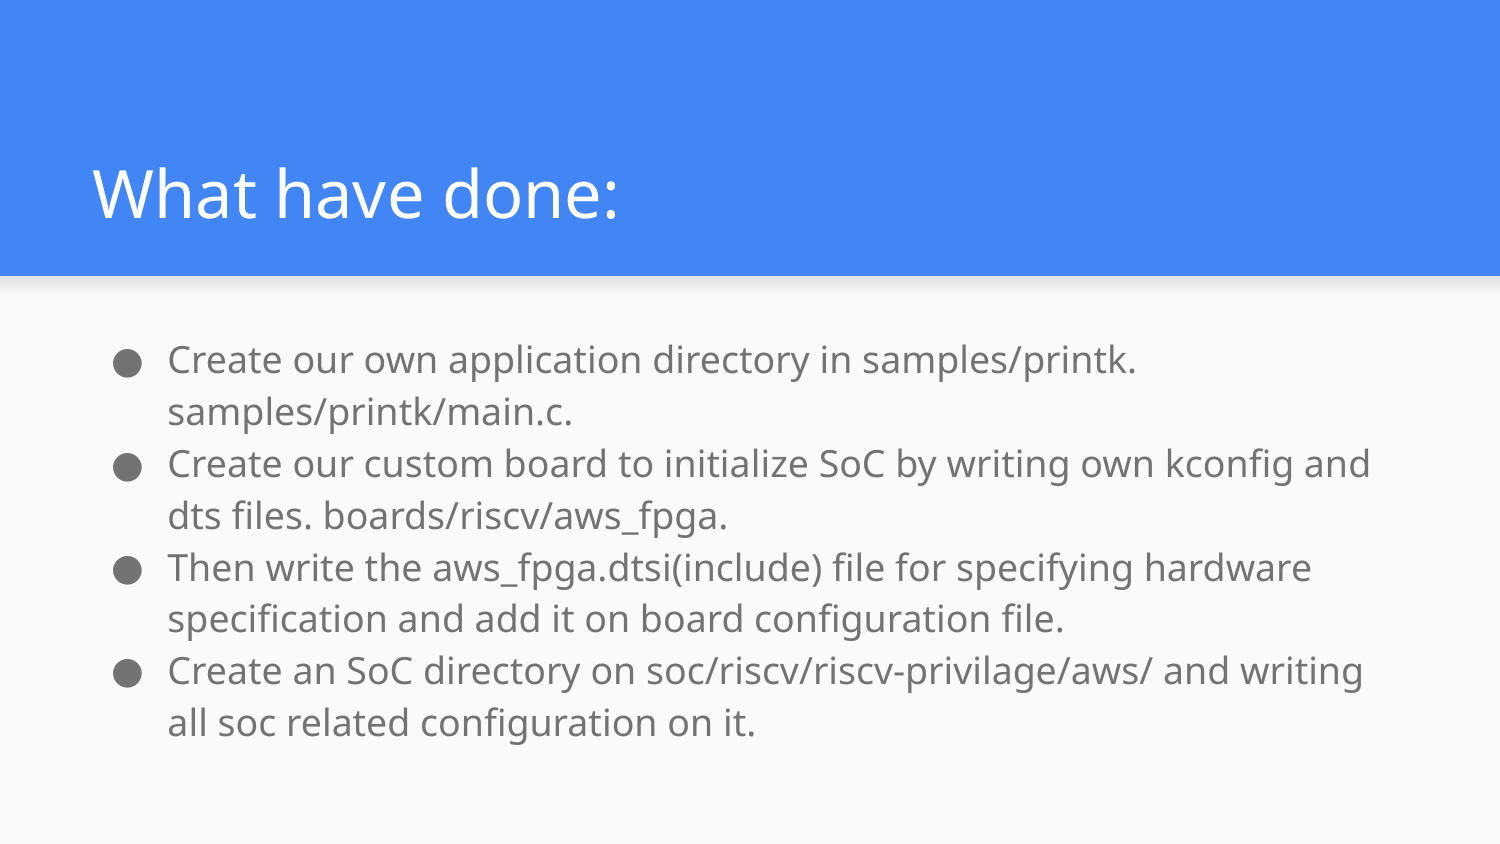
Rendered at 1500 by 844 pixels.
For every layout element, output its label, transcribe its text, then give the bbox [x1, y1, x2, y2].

title What have done: [77, 121, 1427, 248]
list Create our own application directory in samples/printk. samples/printk/main.c. Create our custom board to initialize SoC by writing own kconfig and dts files. boards/riscv/aws_fpga. Then write the aws_fpga.dtsi(include) file for specifying hardware specification and add it on board configuration file. Create an SoC directory on soc/riscv/riscv-privilage/aws/ and writing all soc related configuration on it. [77, 314, 1427, 760]
